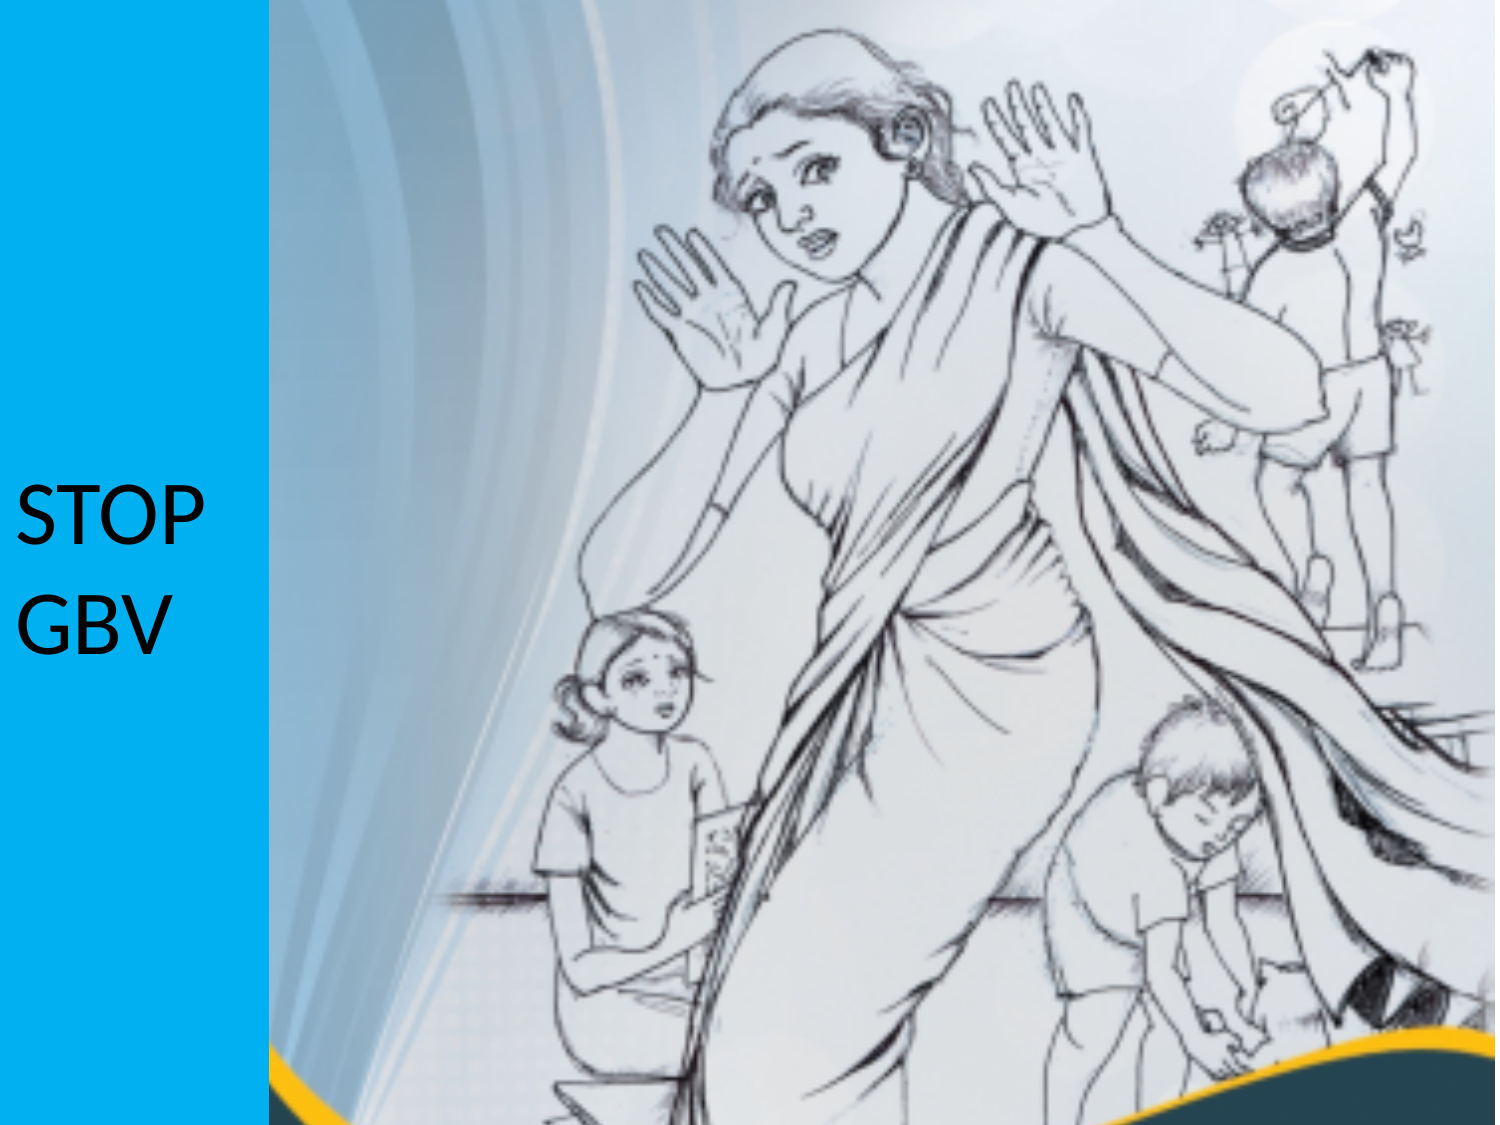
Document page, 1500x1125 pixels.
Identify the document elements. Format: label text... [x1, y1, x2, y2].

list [269, 0, 1495, 1125]
title STOP GBV [0, 0, 267, 1125]
